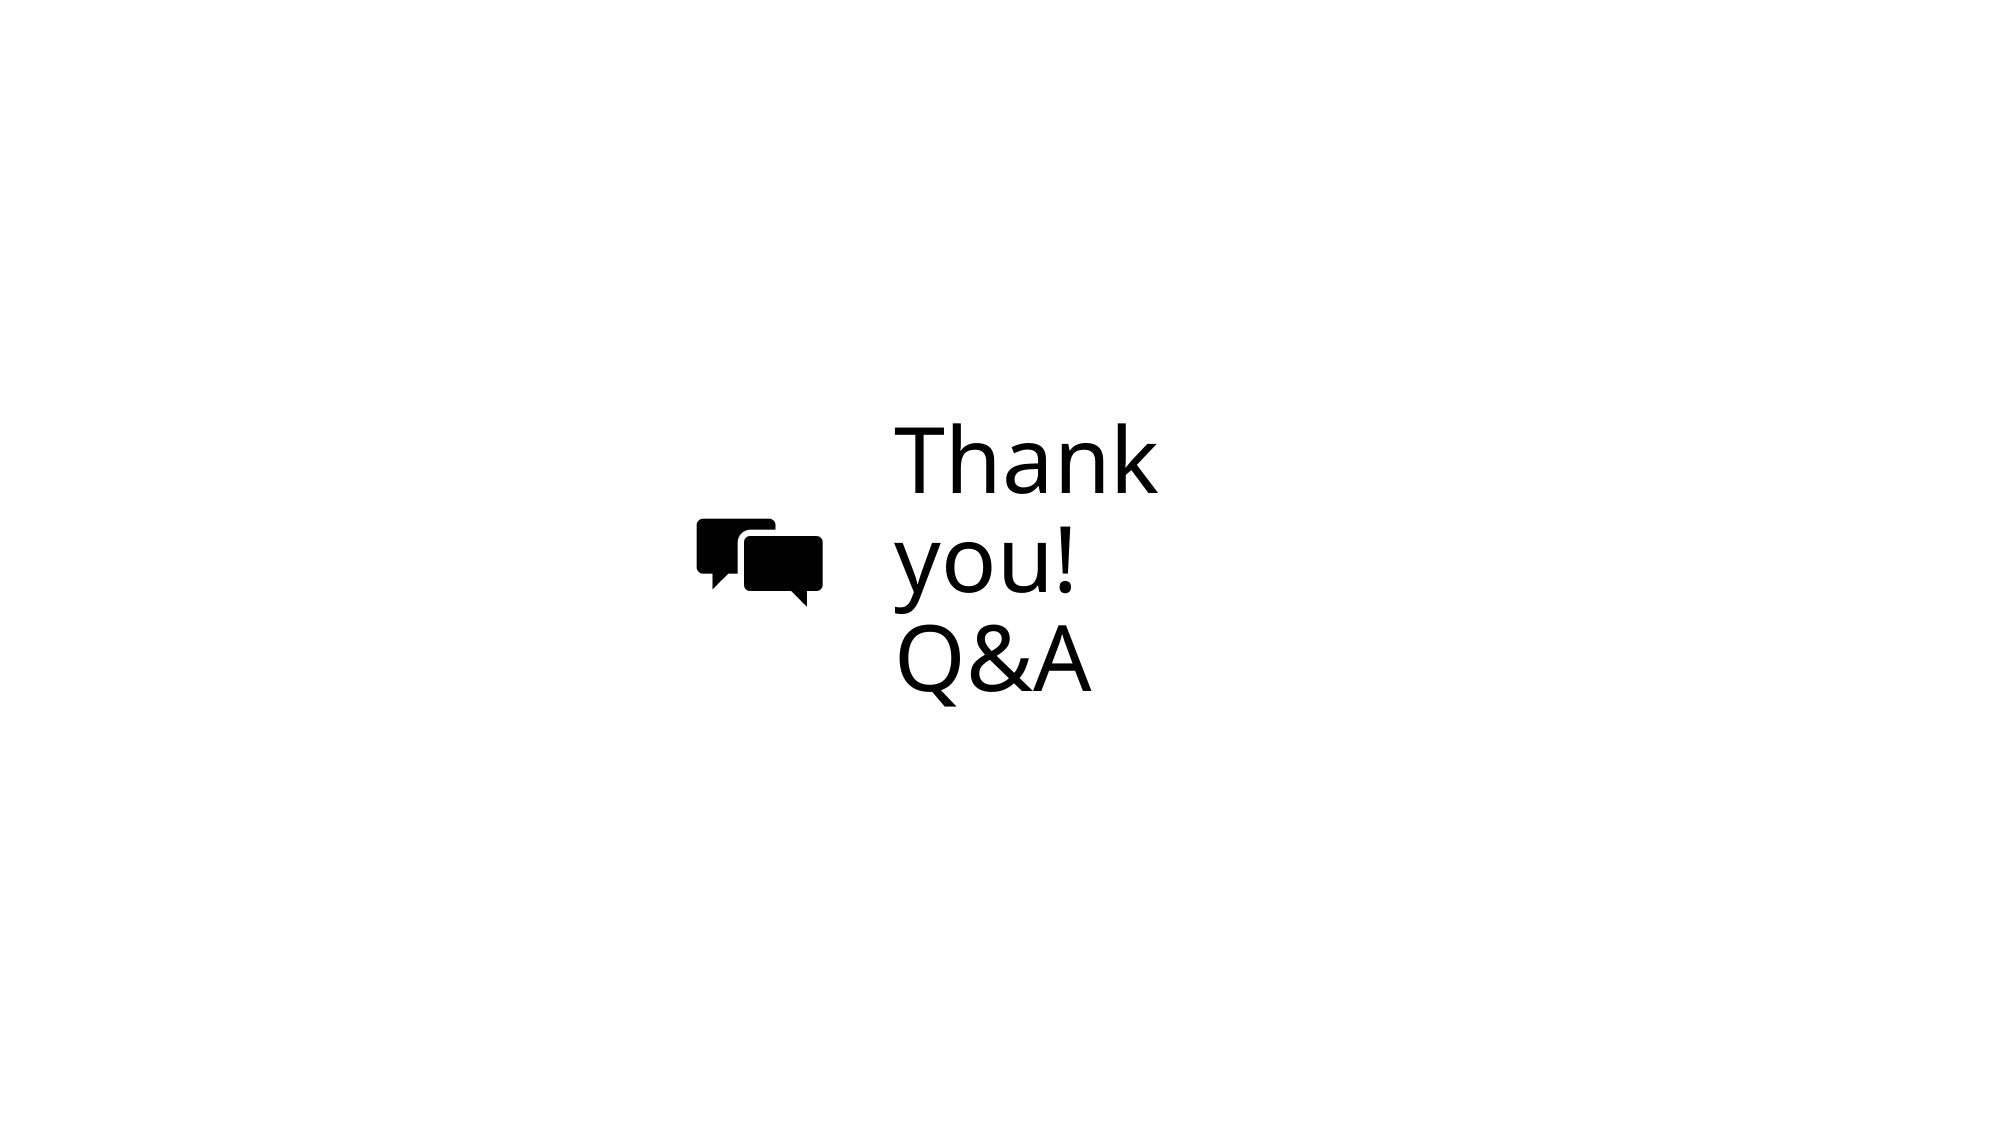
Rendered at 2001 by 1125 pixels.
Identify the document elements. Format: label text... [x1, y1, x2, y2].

title Thank you! Q&A [879, 453, 1365, 672]
picture [684, 487, 835, 638]
